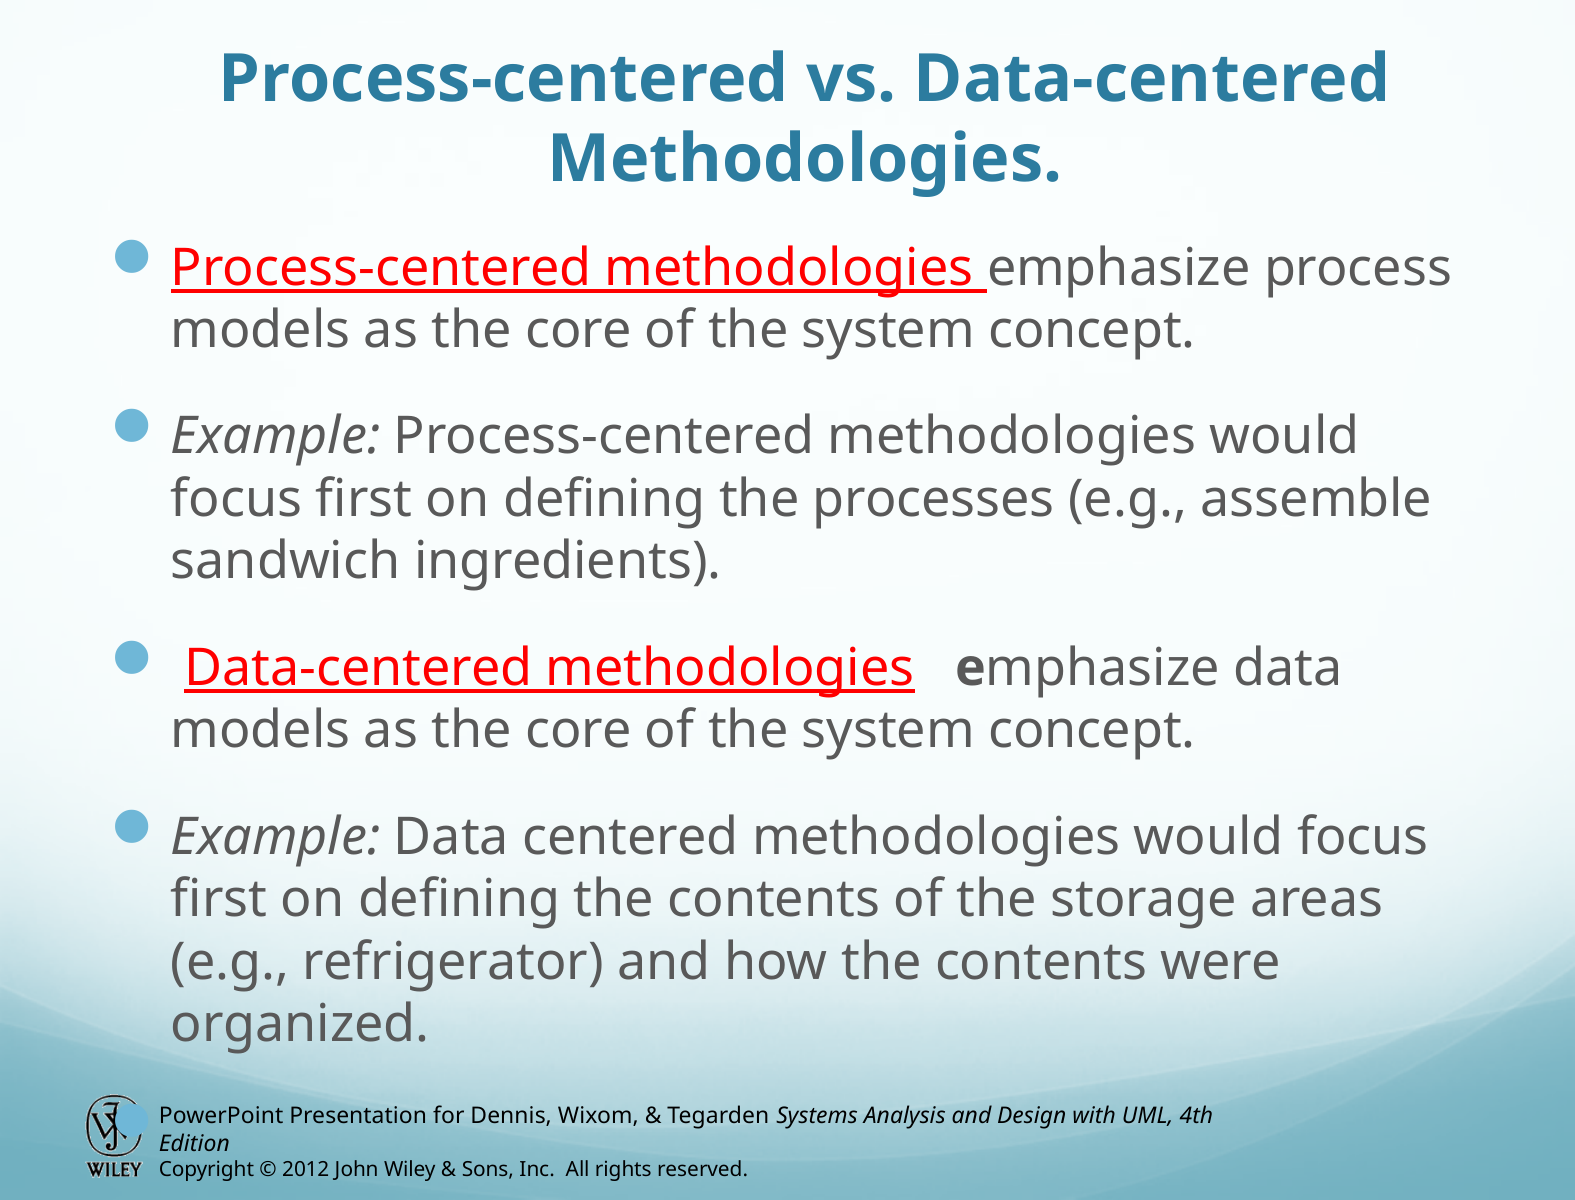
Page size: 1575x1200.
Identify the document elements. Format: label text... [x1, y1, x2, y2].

title Process-centered vs. Data-centered Methodologies. [112, 199, 1499, 363]
picture [82, 1093, 145, 1179]
list Process-centered methodologies emphasize process models as the core of the system concept. Example: Process-centered methodologies would focus first on defining the processes (e.g., assemble sandwich ingredients). Data-centered methodologies emphasize data models as the core of the system concept. Example: Data centered methodologies would focus first on defining the contents of the storage areas (e.g., refrigerator) and how the contents were organized. [94, 224, 1481, 1041]
